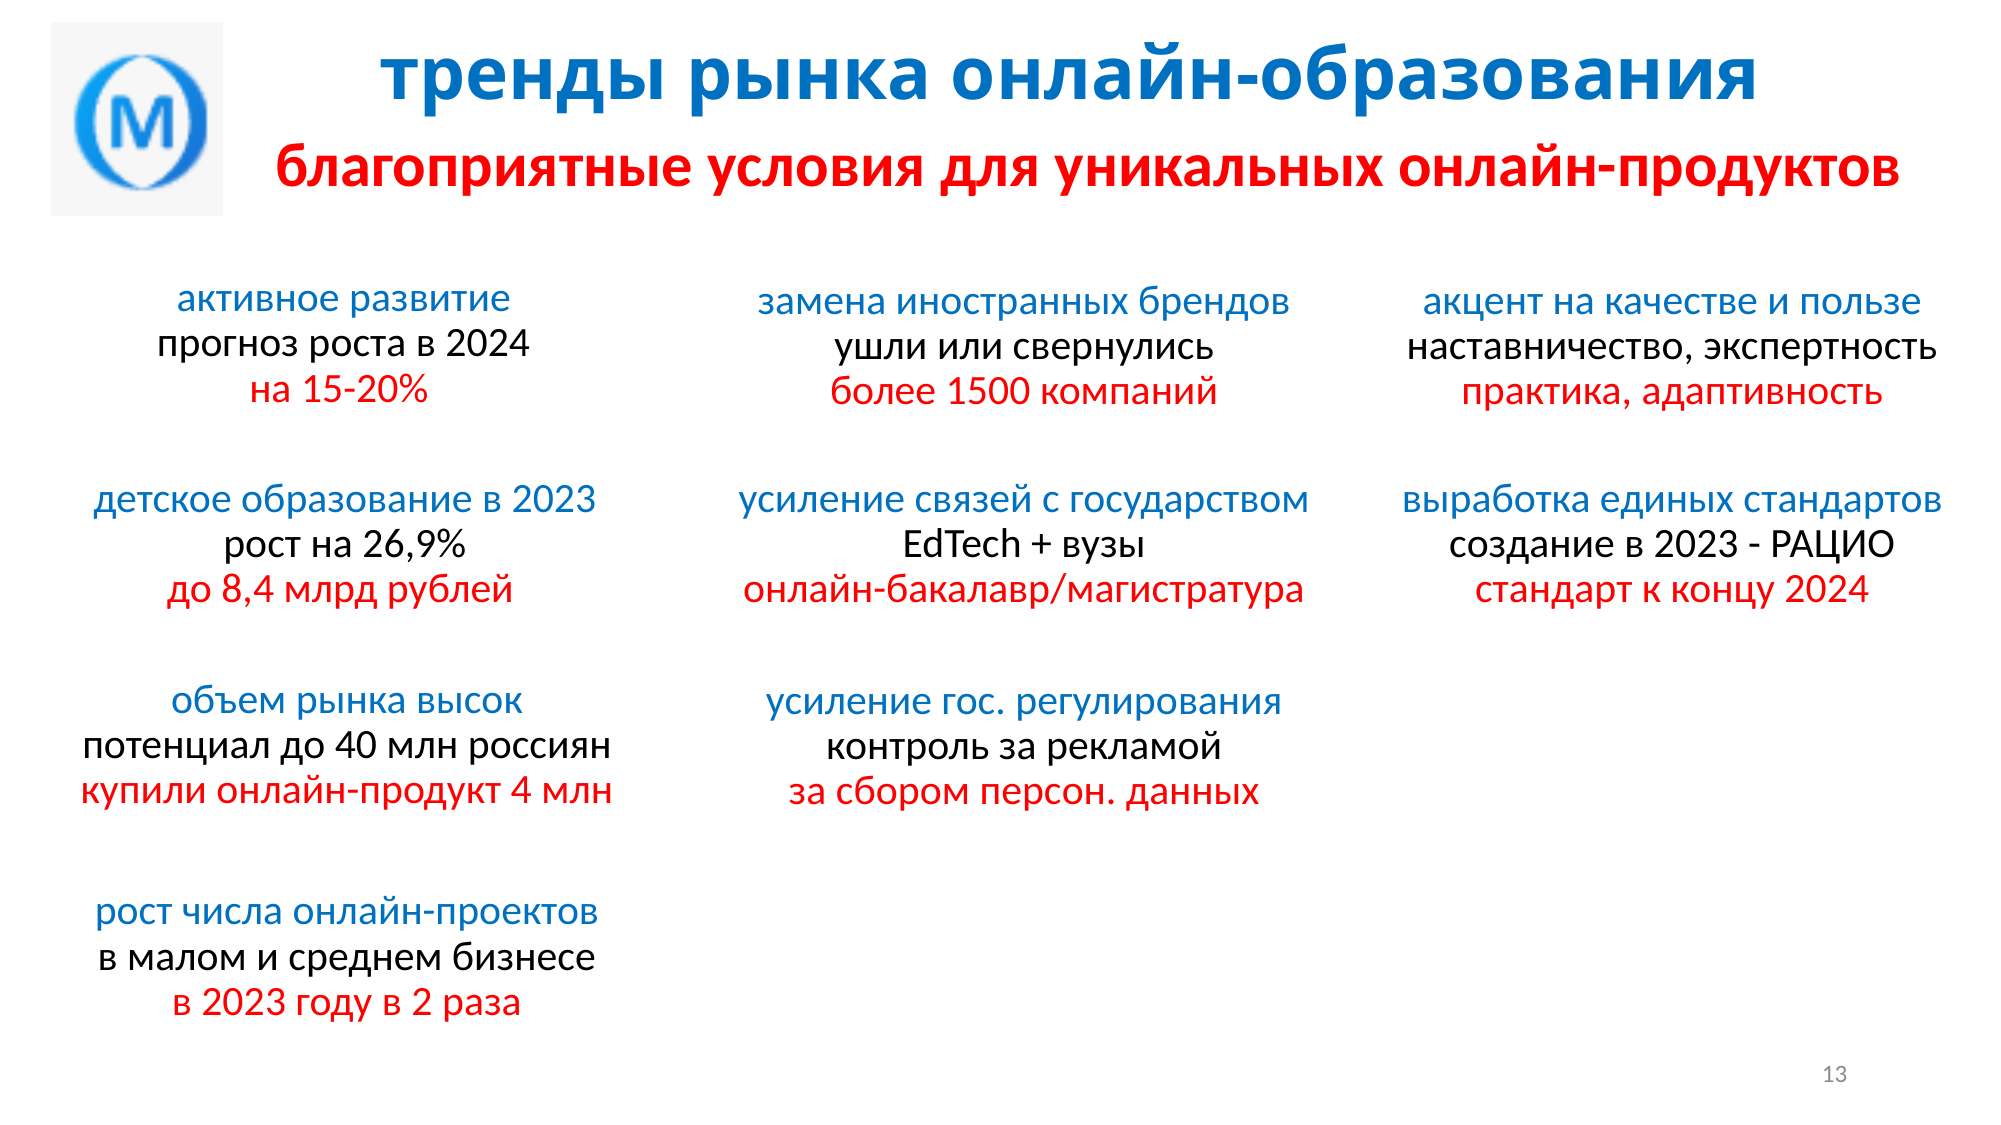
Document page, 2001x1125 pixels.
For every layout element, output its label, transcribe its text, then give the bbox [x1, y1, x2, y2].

text_box благоприятные условия для уникальных онлайн-продуктов [275, 136, 1929, 199]
text_box выработка единых стандартов создание в 2023 - РАЦИО стандарт к концу 2024 [1376, 469, 1968, 629]
text_box усиление гос. регулирования контроль за рекламой за сбором персон. данных [715, 671, 1334, 831]
text_box усиление связей с государством EdTech + вузы онлайн-бакалавр/магистратура [715, 469, 1334, 629]
text_box объем рынка высок потенциал до 40 млн россиян купили онлайн-продукт 4 млн [53, 669, 641, 829]
text_box детское образование в 2023 рост на 26,9% до 8,4 млрд рублей [51, 469, 639, 629]
text_box рост числа онлайн-проектов в малом и среднем бизнесе в 2023 году в 2 раза [53, 881, 641, 1041]
picture [51, 22, 223, 216]
text_box акцент на качестве и пользе наставничество, экспертность практика, адаптивность [1376, 271, 1968, 431]
text_box замена иностранных брендов ушли или свернулись более 1500 компаний [715, 271, 1334, 431]
text_box тренды рынка онлайн-образования [296, 20, 1844, 132]
text_box активное развитие прогноз роста в 2024 на 15-20% [51, 268, 636, 428]
slide_number 13 [1412, 1042, 1863, 1103]
